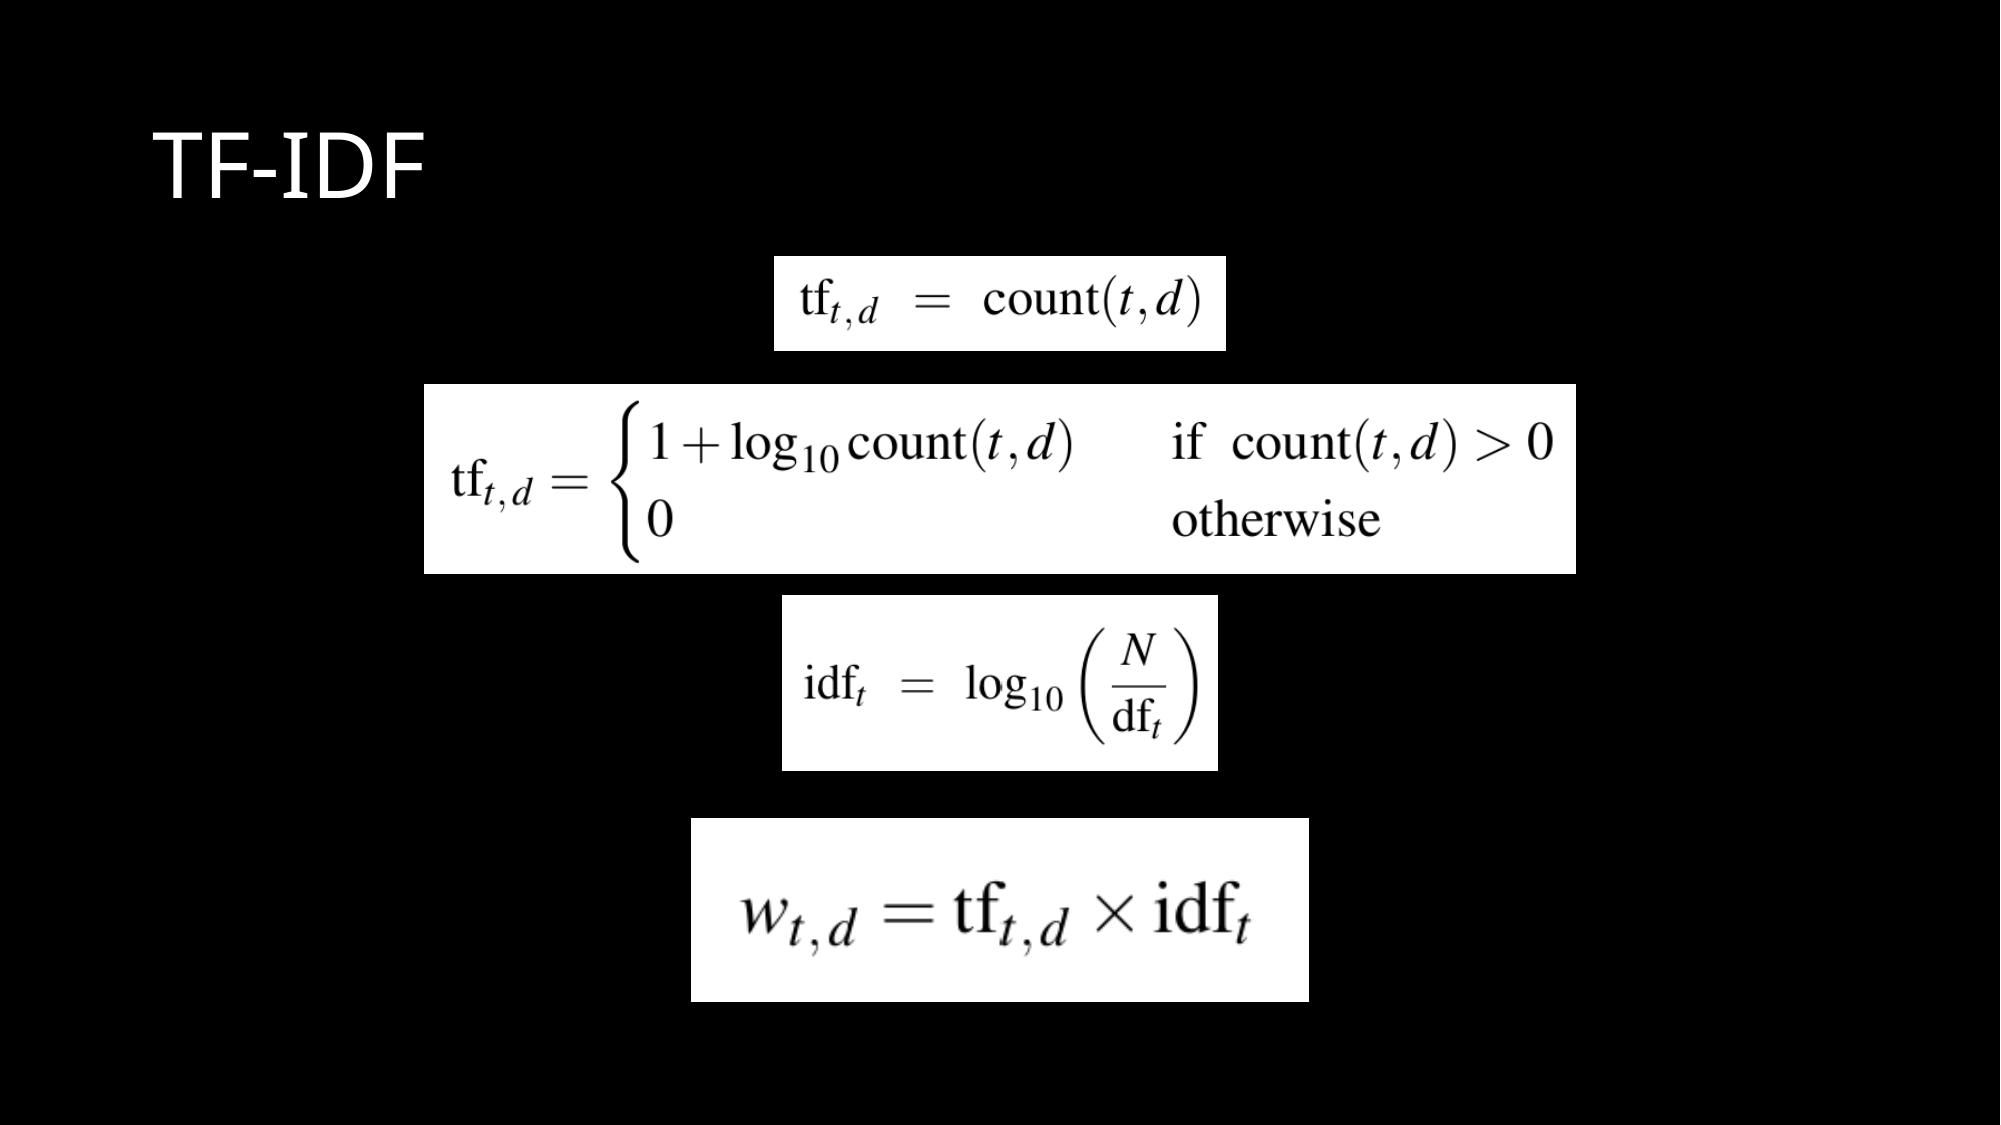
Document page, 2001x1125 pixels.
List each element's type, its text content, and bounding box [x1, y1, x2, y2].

title TF-IDF [137, 59, 1863, 278]
picture [690, 817, 1309, 1002]
picture [424, 383, 1576, 574]
picture [782, 594, 1218, 772]
picture [774, 256, 1226, 351]
